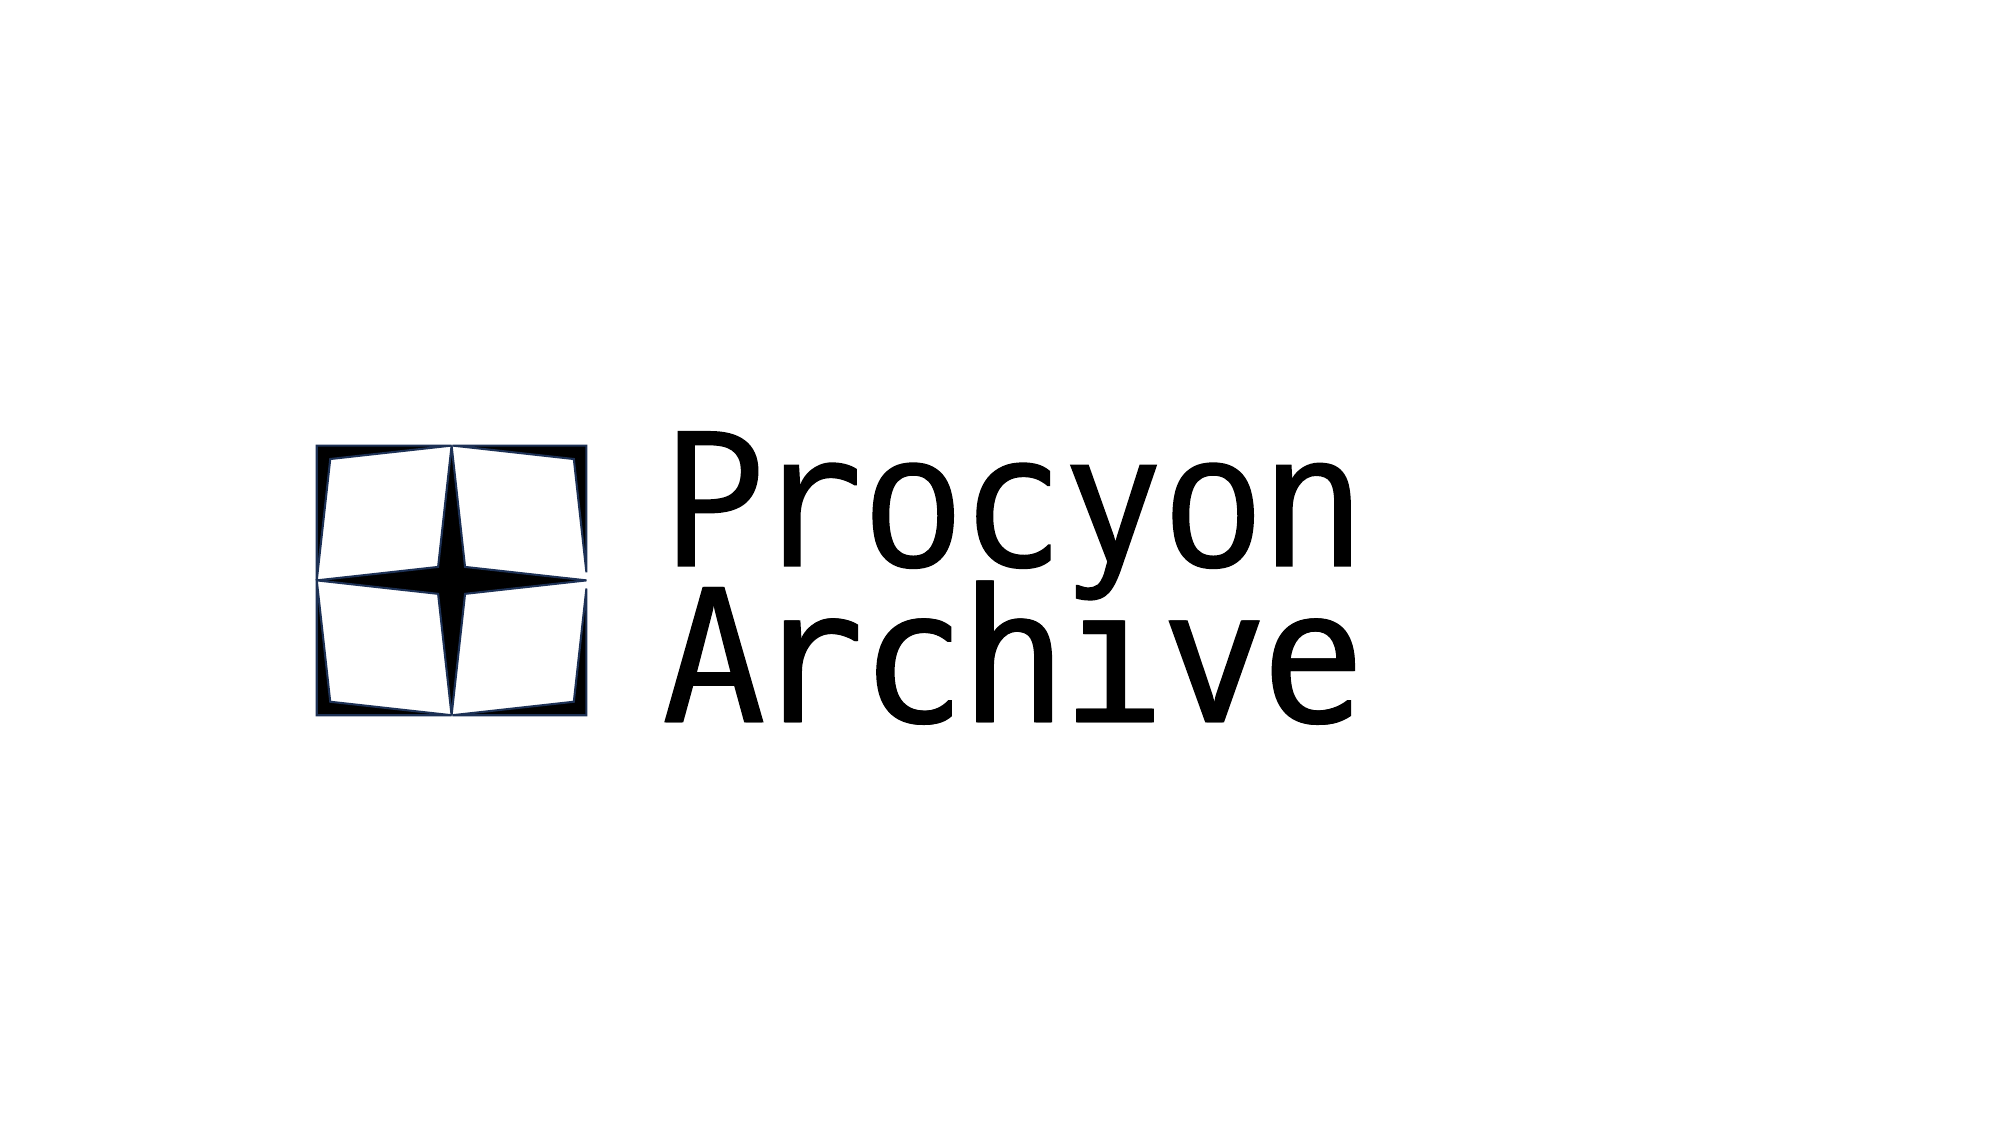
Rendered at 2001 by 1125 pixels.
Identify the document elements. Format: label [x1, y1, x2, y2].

text_box [240, 339, 1432, 817]
text_box [316, 430, 1355, 725]
